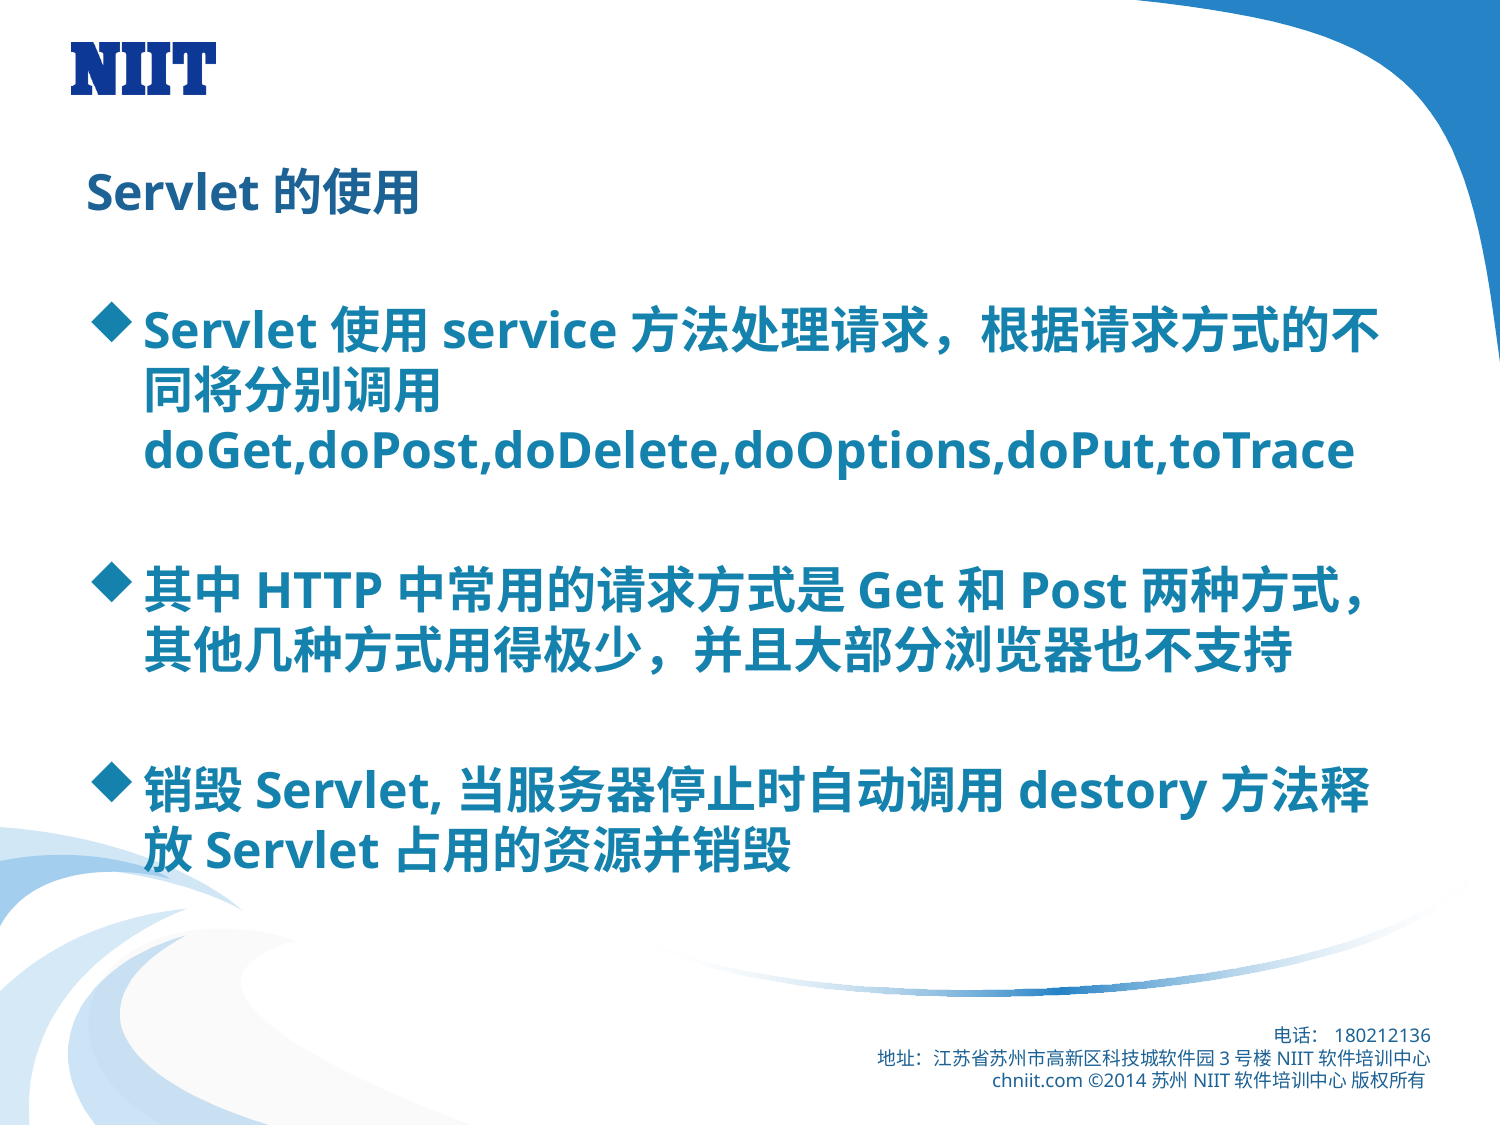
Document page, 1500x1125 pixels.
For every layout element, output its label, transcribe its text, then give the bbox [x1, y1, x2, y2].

title Servlet的使用 [71, 131, 1422, 250]
list Servlet使用service方法处理请求，根据请求方式的不同将分别调用doGet,doPost,doDelete,doOptions,doPut,toTrace 其中HTTP中常用的请求方式是Get和Post两种方式，其他几种方式用得极少，并且大部分浏览器也不支持 销毁Servlet,当服务器停止时自动调用destory方法释放Servlet占用的资源并销毁 [72, 291, 1425, 983]
picture [71, 42, 216, 95]
